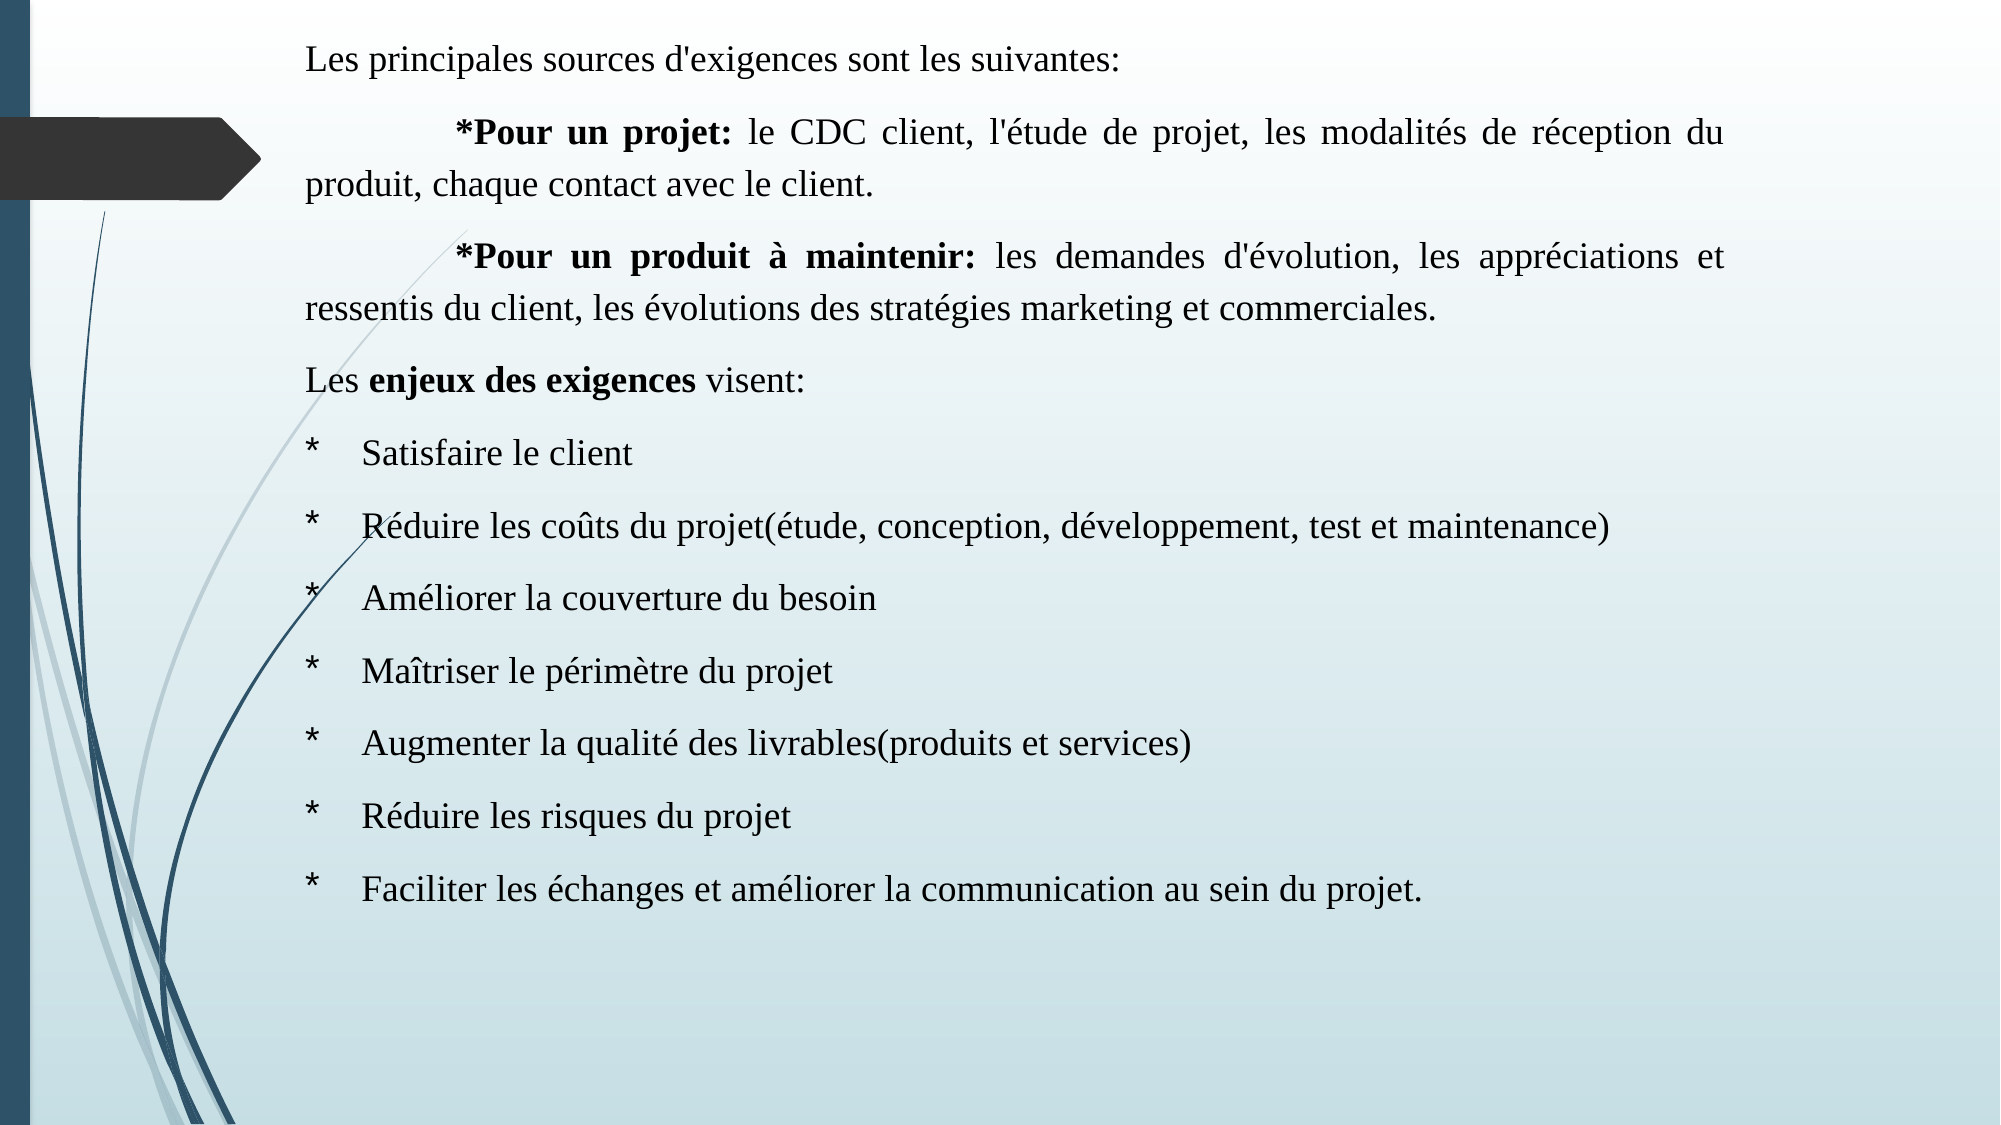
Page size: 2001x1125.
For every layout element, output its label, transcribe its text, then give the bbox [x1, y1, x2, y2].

text_box Les principales sources d'exigences sont les suivantes: *Pour un projet: le CDC client, l'étude de projet, les modalités de réception du produit, chaque contact avec le client. *Pour un produit à maintenir: les demandes d'évolution, les appréciations et ressentis du client, les évolutions des stratégies marketing et commerciales. Les enjeux des exigences visent: Satisfaire le client Réduire les coûts du projet(étude, conception, développement, test et maintenance) Améliorer la couverture du besoin Maîtriser le périmètre du projet Augmenter la qualité des livrables(produits et services) Réduire les risques du projet Faciliter les échanges et améliorer la communication au sein du projet. [290, 20, 1741, 916]
